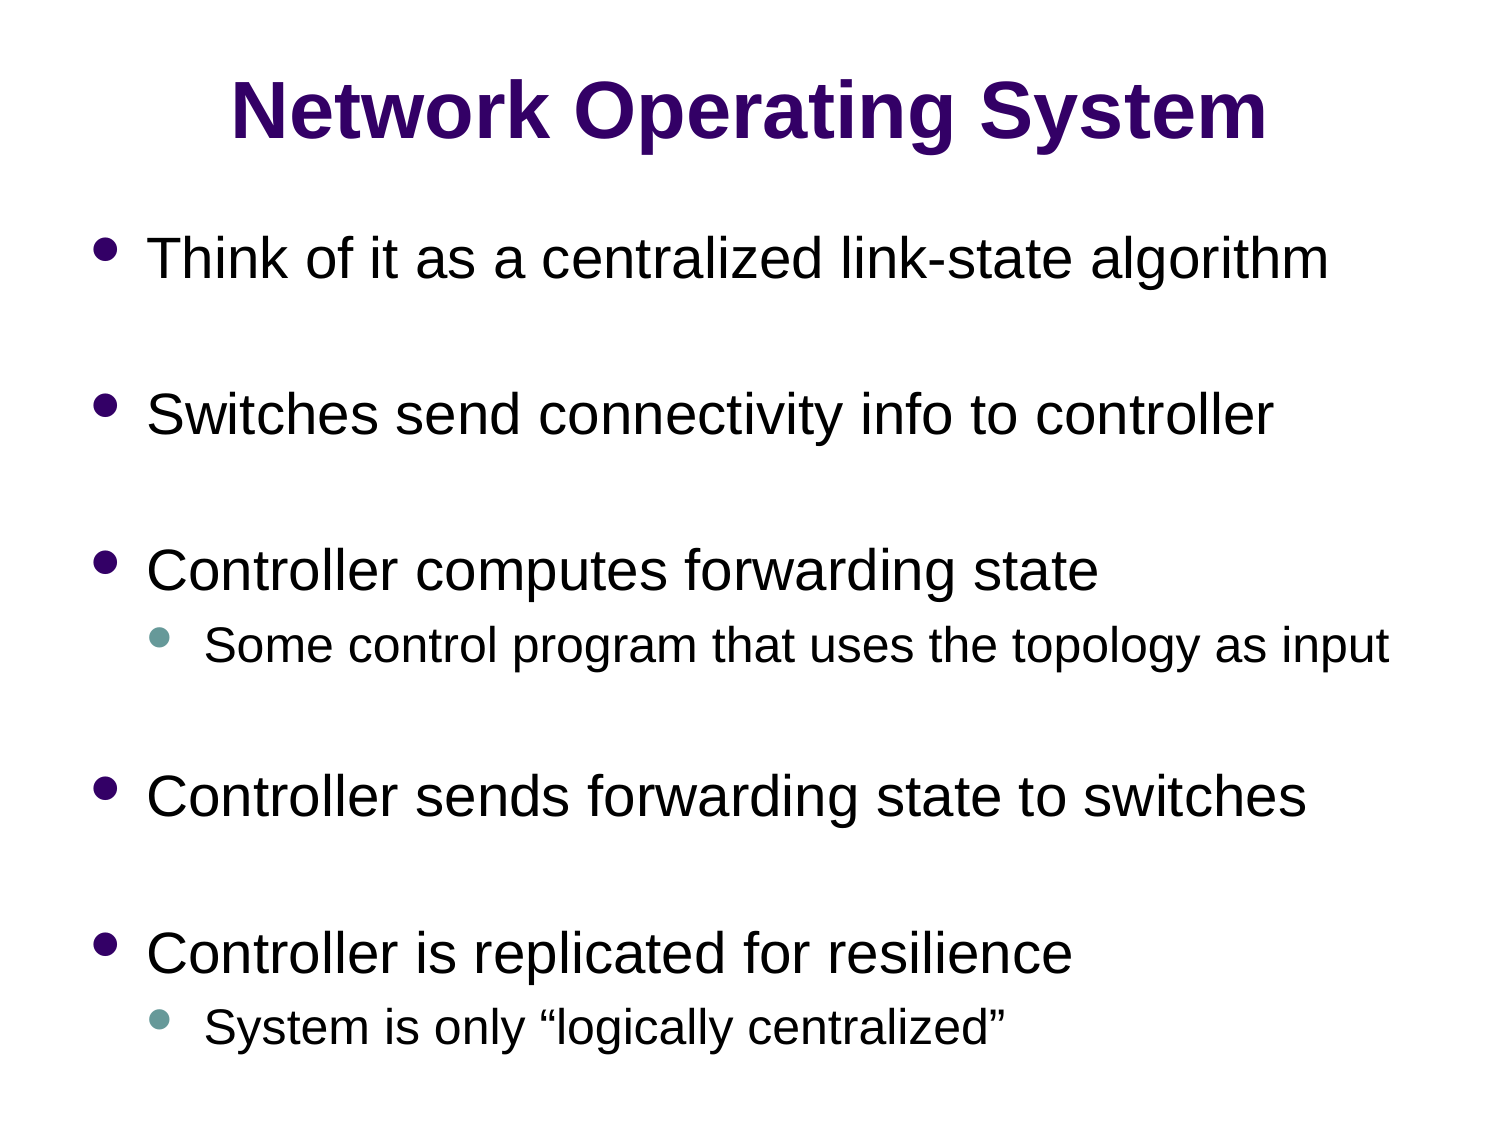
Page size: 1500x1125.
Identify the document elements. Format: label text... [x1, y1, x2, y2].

list Think of it as a centralized link-state algorithm Switches send connectivity info to controller Controller computes forwarding state Some control program that uses the topology as input Controller sends forwarding state to switches Controller is replicated for resilience System is only “logically centralized” [75, 212, 1475, 1006]
title Network Operating System [0, 20, 1500, 163]
